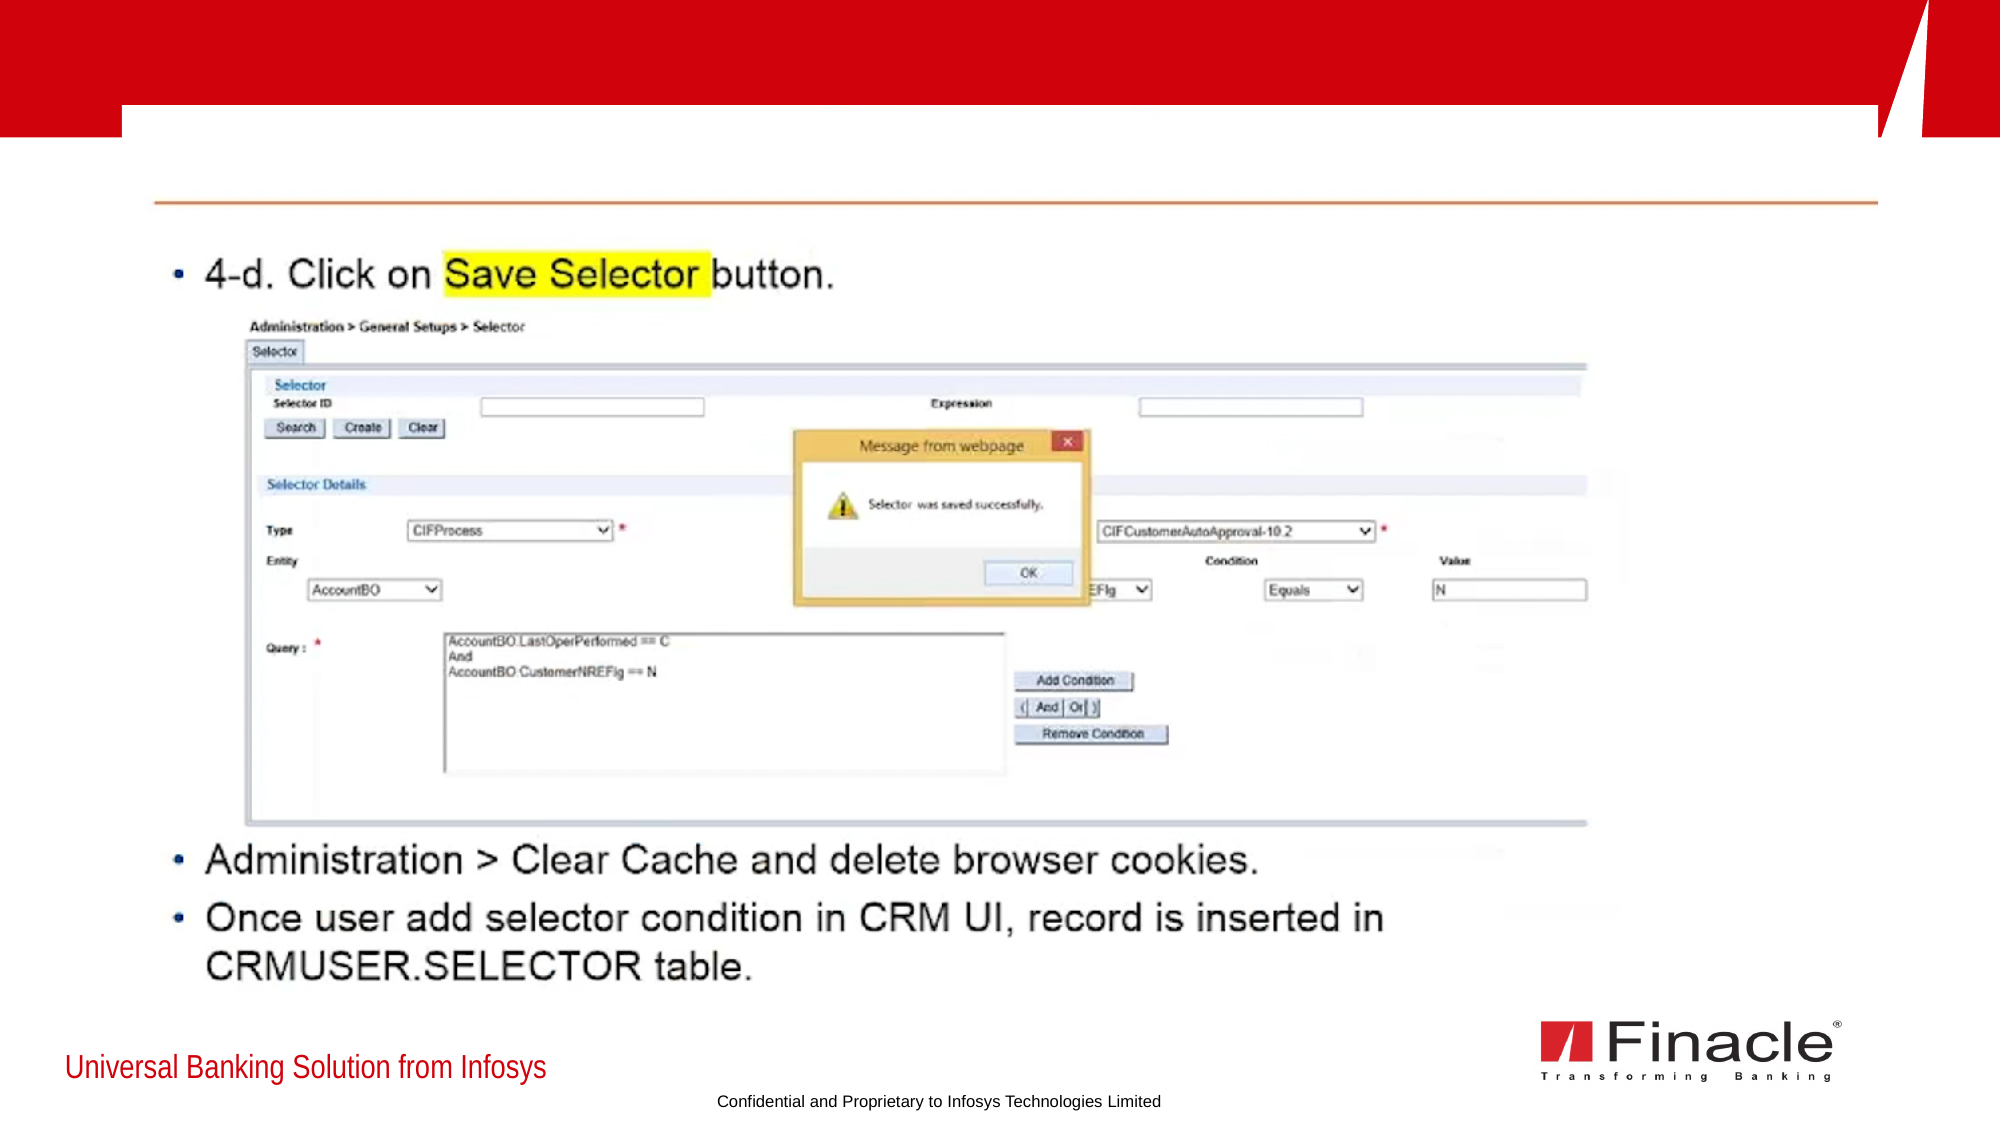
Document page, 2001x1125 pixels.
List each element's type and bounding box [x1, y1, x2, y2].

list [121, 105, 1879, 1020]
picture [1533, 1020, 1850, 1088]
